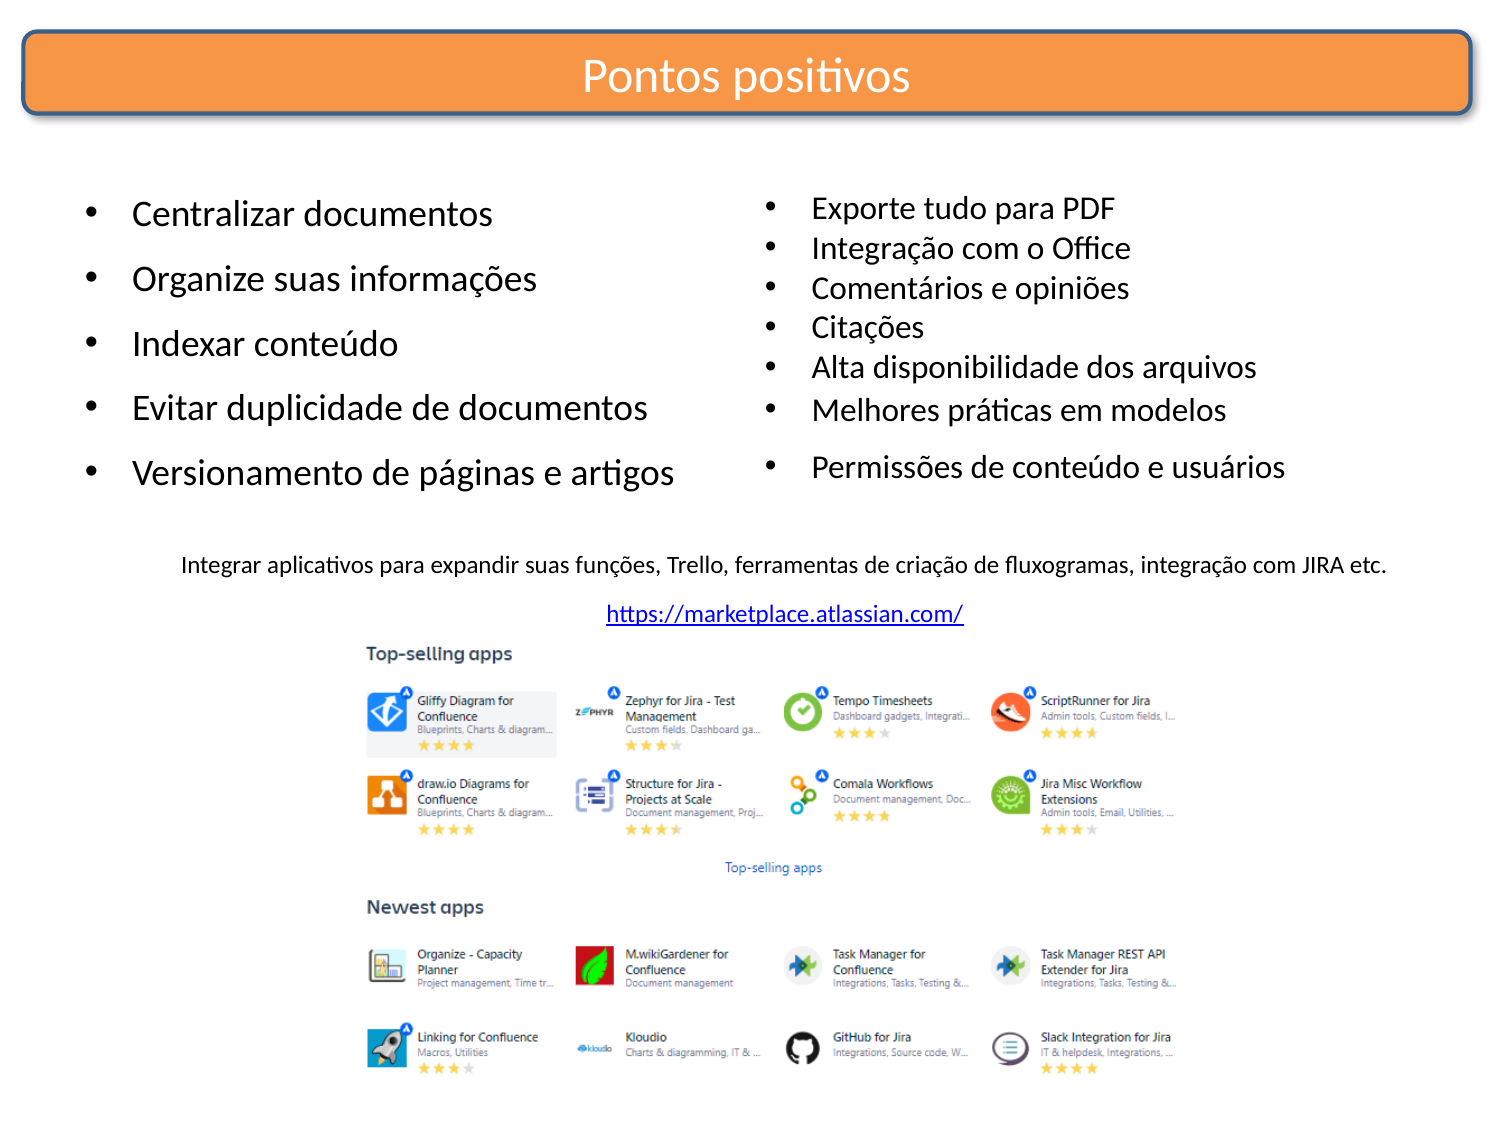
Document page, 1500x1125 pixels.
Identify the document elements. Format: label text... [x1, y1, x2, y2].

text_box Integrar aplicativos para expandir suas funções, Trello, ferramentas de criação de fluxogramas, integração com JIRA etc. https://marketplace.atlassian.com/ [70, 539, 1500, 635]
text_box Pontos positivos [21, 29, 1473, 116]
text_box Centralizar documentos Organize suas informações Indexar conteúdo Evitar duplicidade de documentos Versionamento de páginas e artigos [68, 176, 1279, 612]
text_box Exporte tudo para PDF Integração com o Office Comentários e opiniões Citações Alta disponibilidade dos arquivos Melhores práticas em modelos Permissões de conteúdo e usuários [749, 178, 1500, 528]
picture [353, 639, 1197, 1092]
